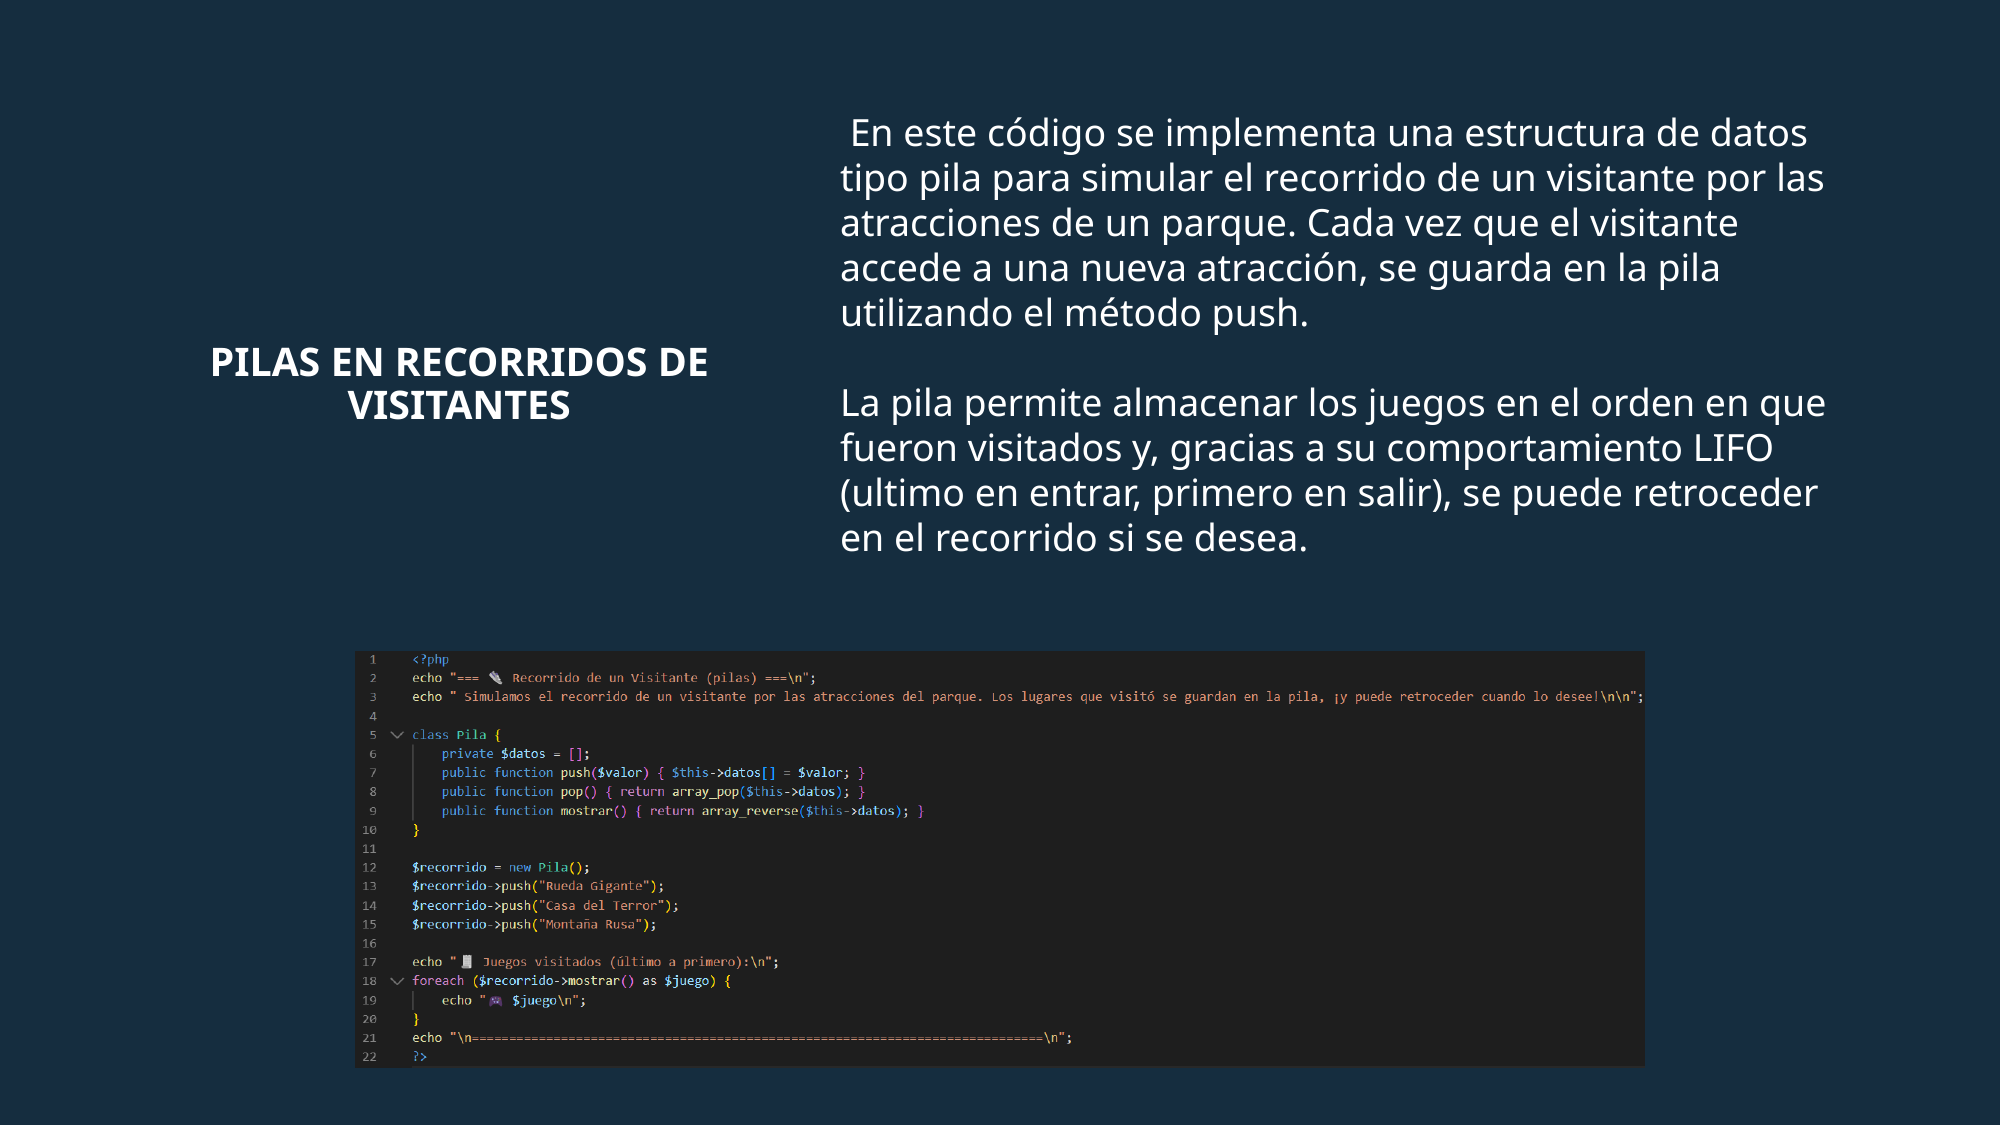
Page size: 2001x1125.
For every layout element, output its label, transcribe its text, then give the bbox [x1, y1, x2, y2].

title PILAS EN RECORRIDOS DE VISITANTES [136, 334, 782, 436]
list En este código se implementa una estructura de datos tipo pila para simular el recorrido de un visitante por las atracciones de un parque. Cada vez que el visitante accede a una nueva atracción, se guarda en la pila utilizando el método push. La pila permite almacenar los juegos en el orden en que fueron visitados y, gracias a su comportamiento LIFO (ultimo en entrar, primero en salir), se puede retroceder en el recorrido si se desea. [825, 8, 1880, 661]
picture [354, 650, 1646, 1068]
